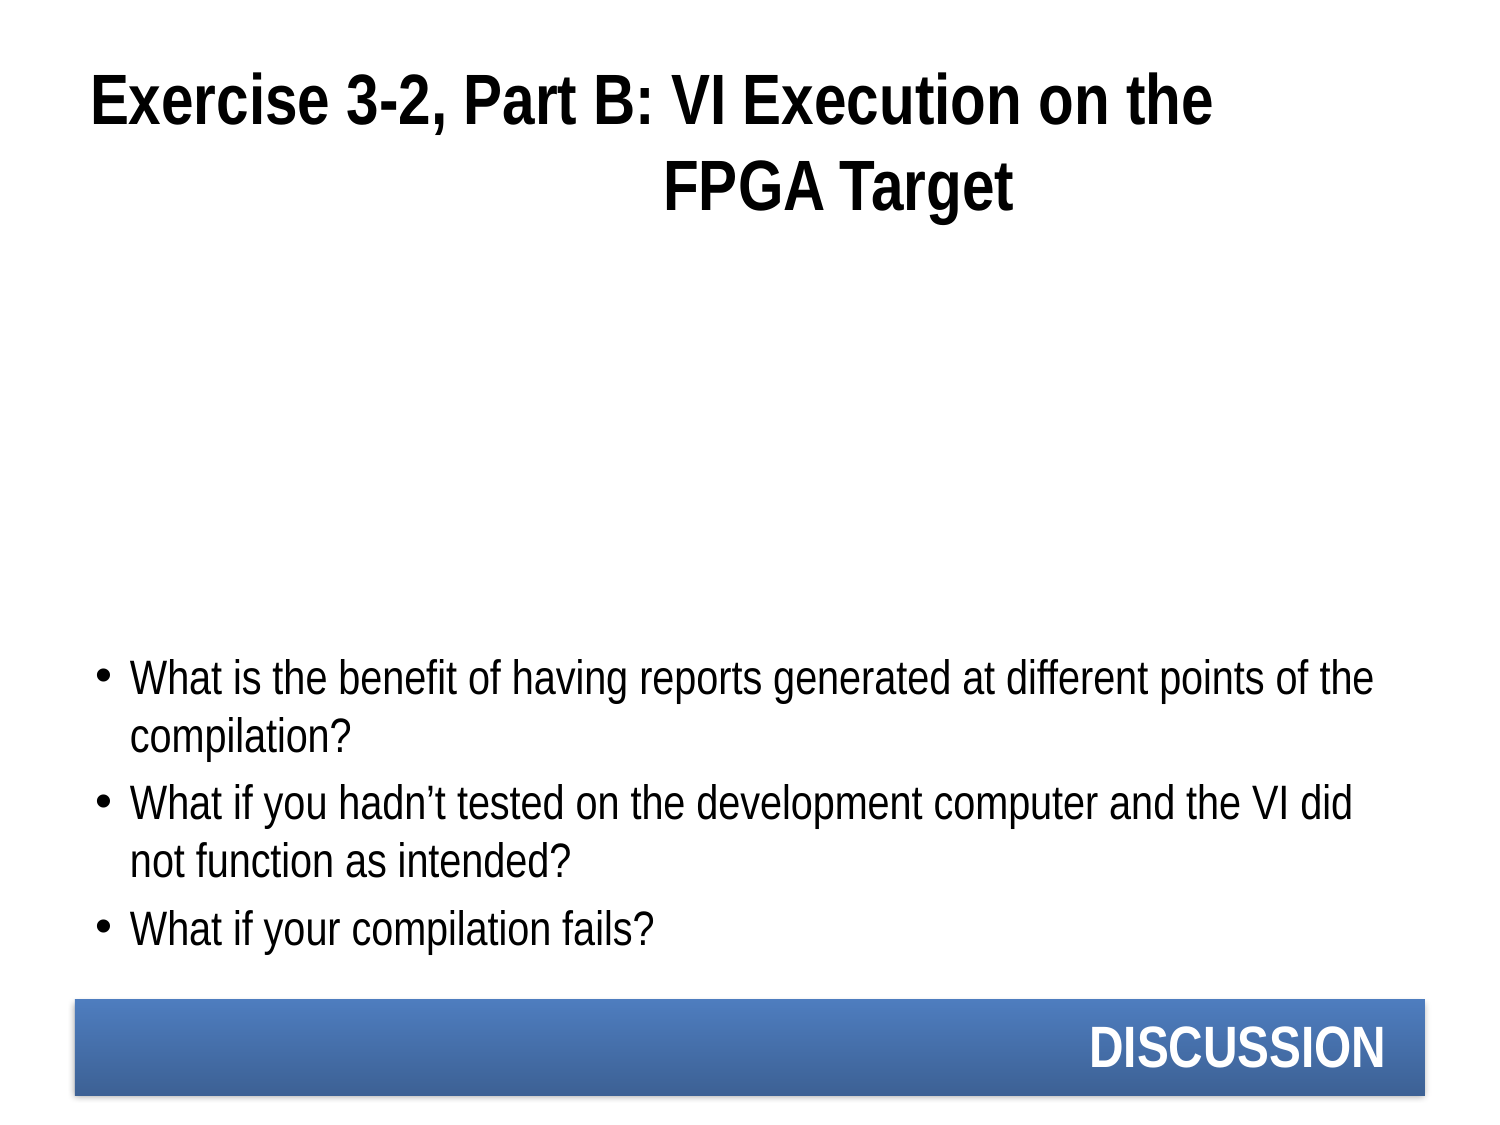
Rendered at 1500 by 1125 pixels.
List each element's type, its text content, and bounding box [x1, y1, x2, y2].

title Exercise 3-2, Part B: VI Execution on the FPGA Target [75, 45, 1425, 233]
list What is the benefit of having reports generated at different points of the compilation? What if you hadn’t tested on the development computer and the VI did not function as intended? What if your compilation fails? [80, 637, 1425, 963]
